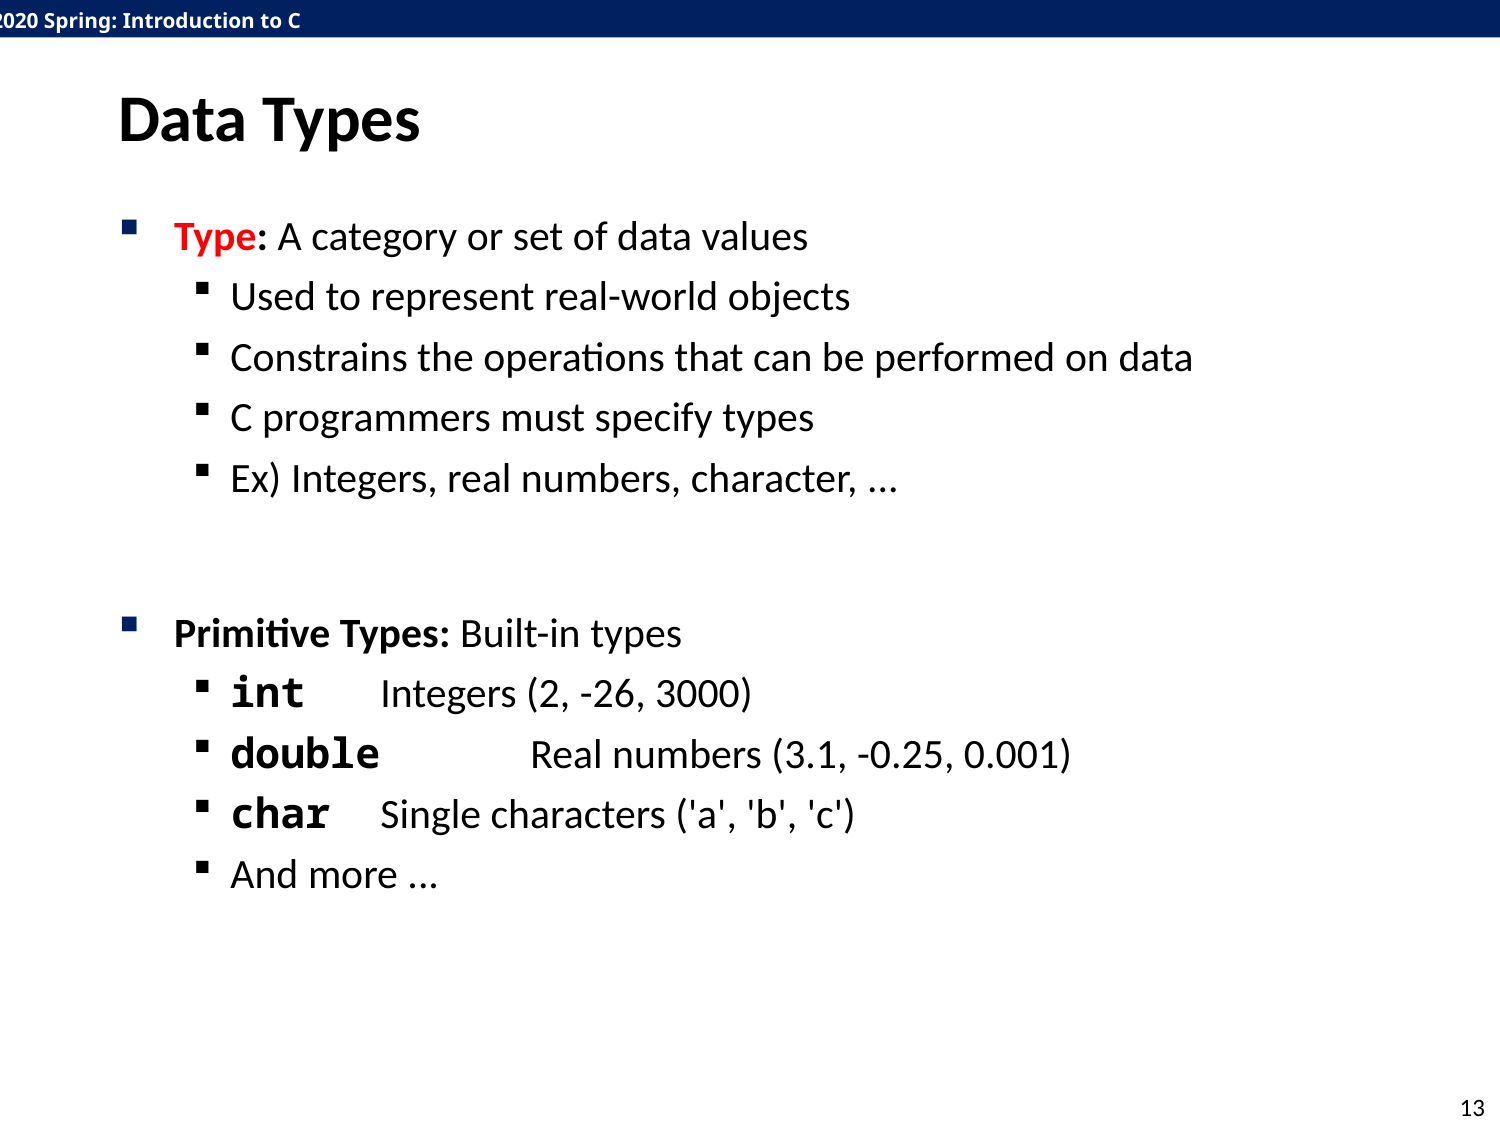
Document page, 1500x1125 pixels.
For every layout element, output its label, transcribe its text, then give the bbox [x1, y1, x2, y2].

slide_number 13 [1405, 1087, 1500, 1125]
title Data Types [103, 59, 1397, 170]
list Type: A category or set of data values Used to represent real-world objects Constrains the operations that can be performed on data C programmers must specify types Ex) Integers, real numbers, character, ... Primitive Types: Built-in types int Integers (2, -26, 3000) double Real numbers (3.1, -0.25, 0.001) char Single characters ('a', 'b', 'c') And more ... [103, 191, 1397, 1066]
